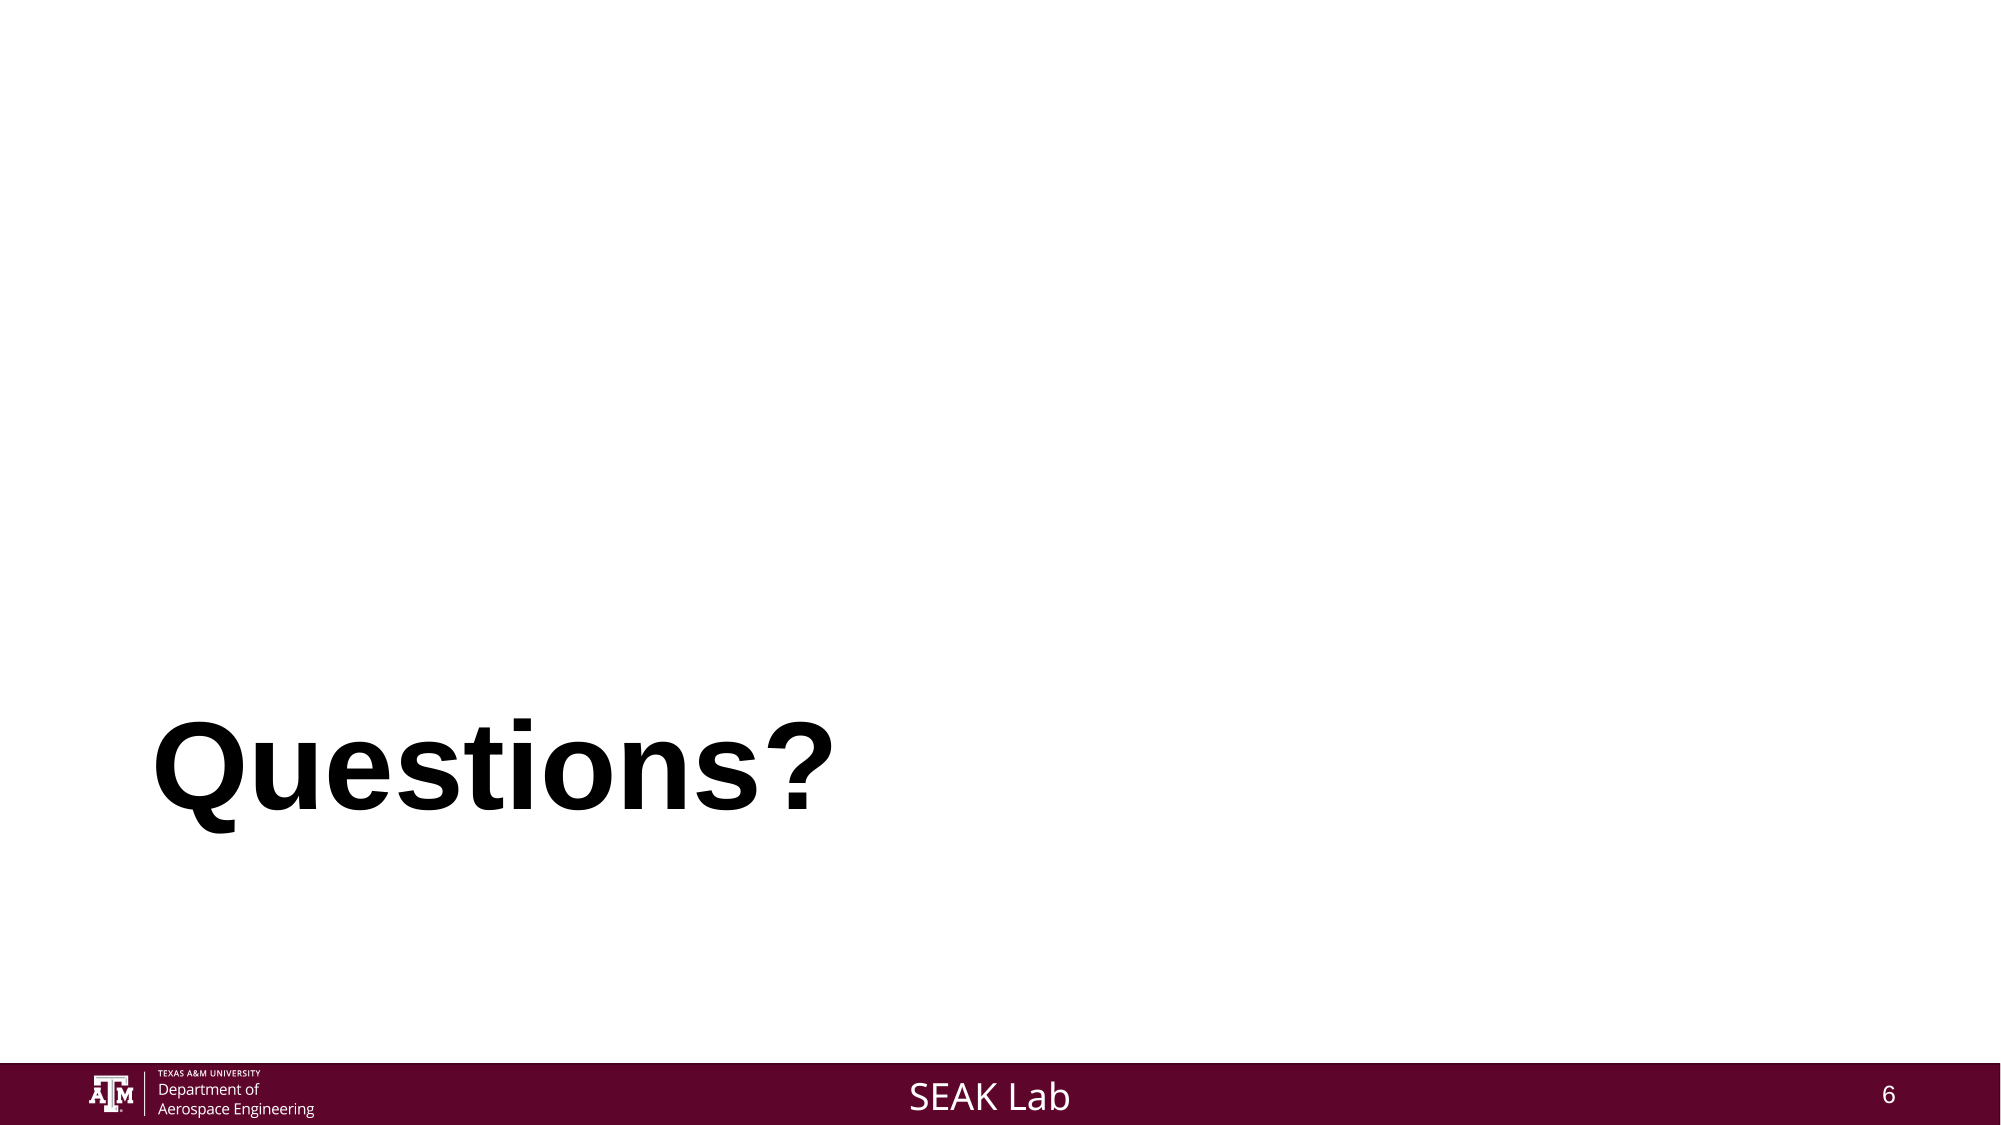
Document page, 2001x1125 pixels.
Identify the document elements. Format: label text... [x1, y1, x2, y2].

picture [89, 1070, 314, 1118]
title Questions? [136, 376, 1862, 845]
